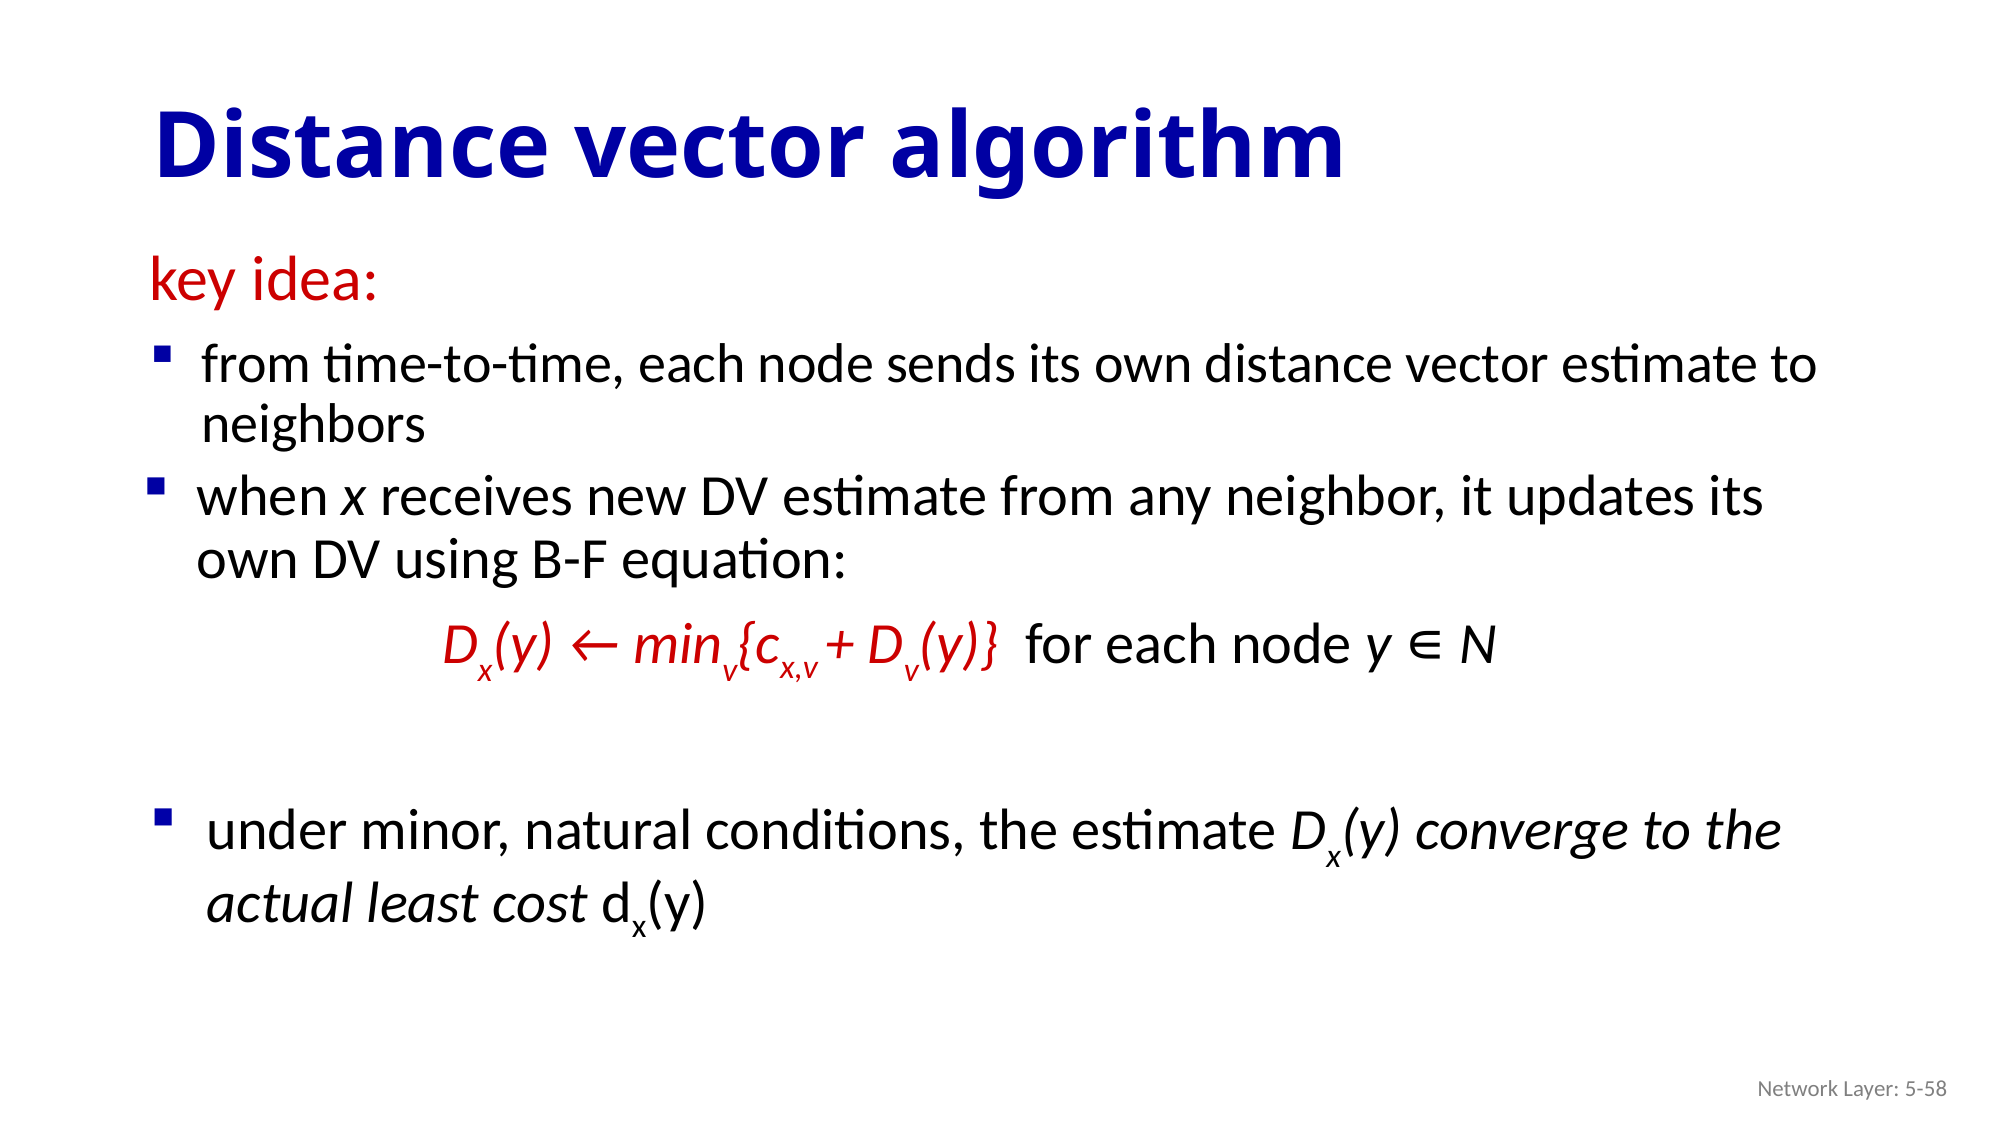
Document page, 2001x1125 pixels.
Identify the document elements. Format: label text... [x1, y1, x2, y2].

slide_number Network Layer: 5-58 [1512, 1056, 1963, 1117]
text_box under minor, natural conditions, the estimate Dx(y) converge to the actual least cost dx(y) [135, 783, 1887, 1030]
text_box key idea: from time-to-time, each node sends its own distance vector estimate to neighbors [114, 237, 1889, 465]
title Distance vector algorithm [137, 74, 1863, 221]
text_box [106, 457, 1881, 690]
